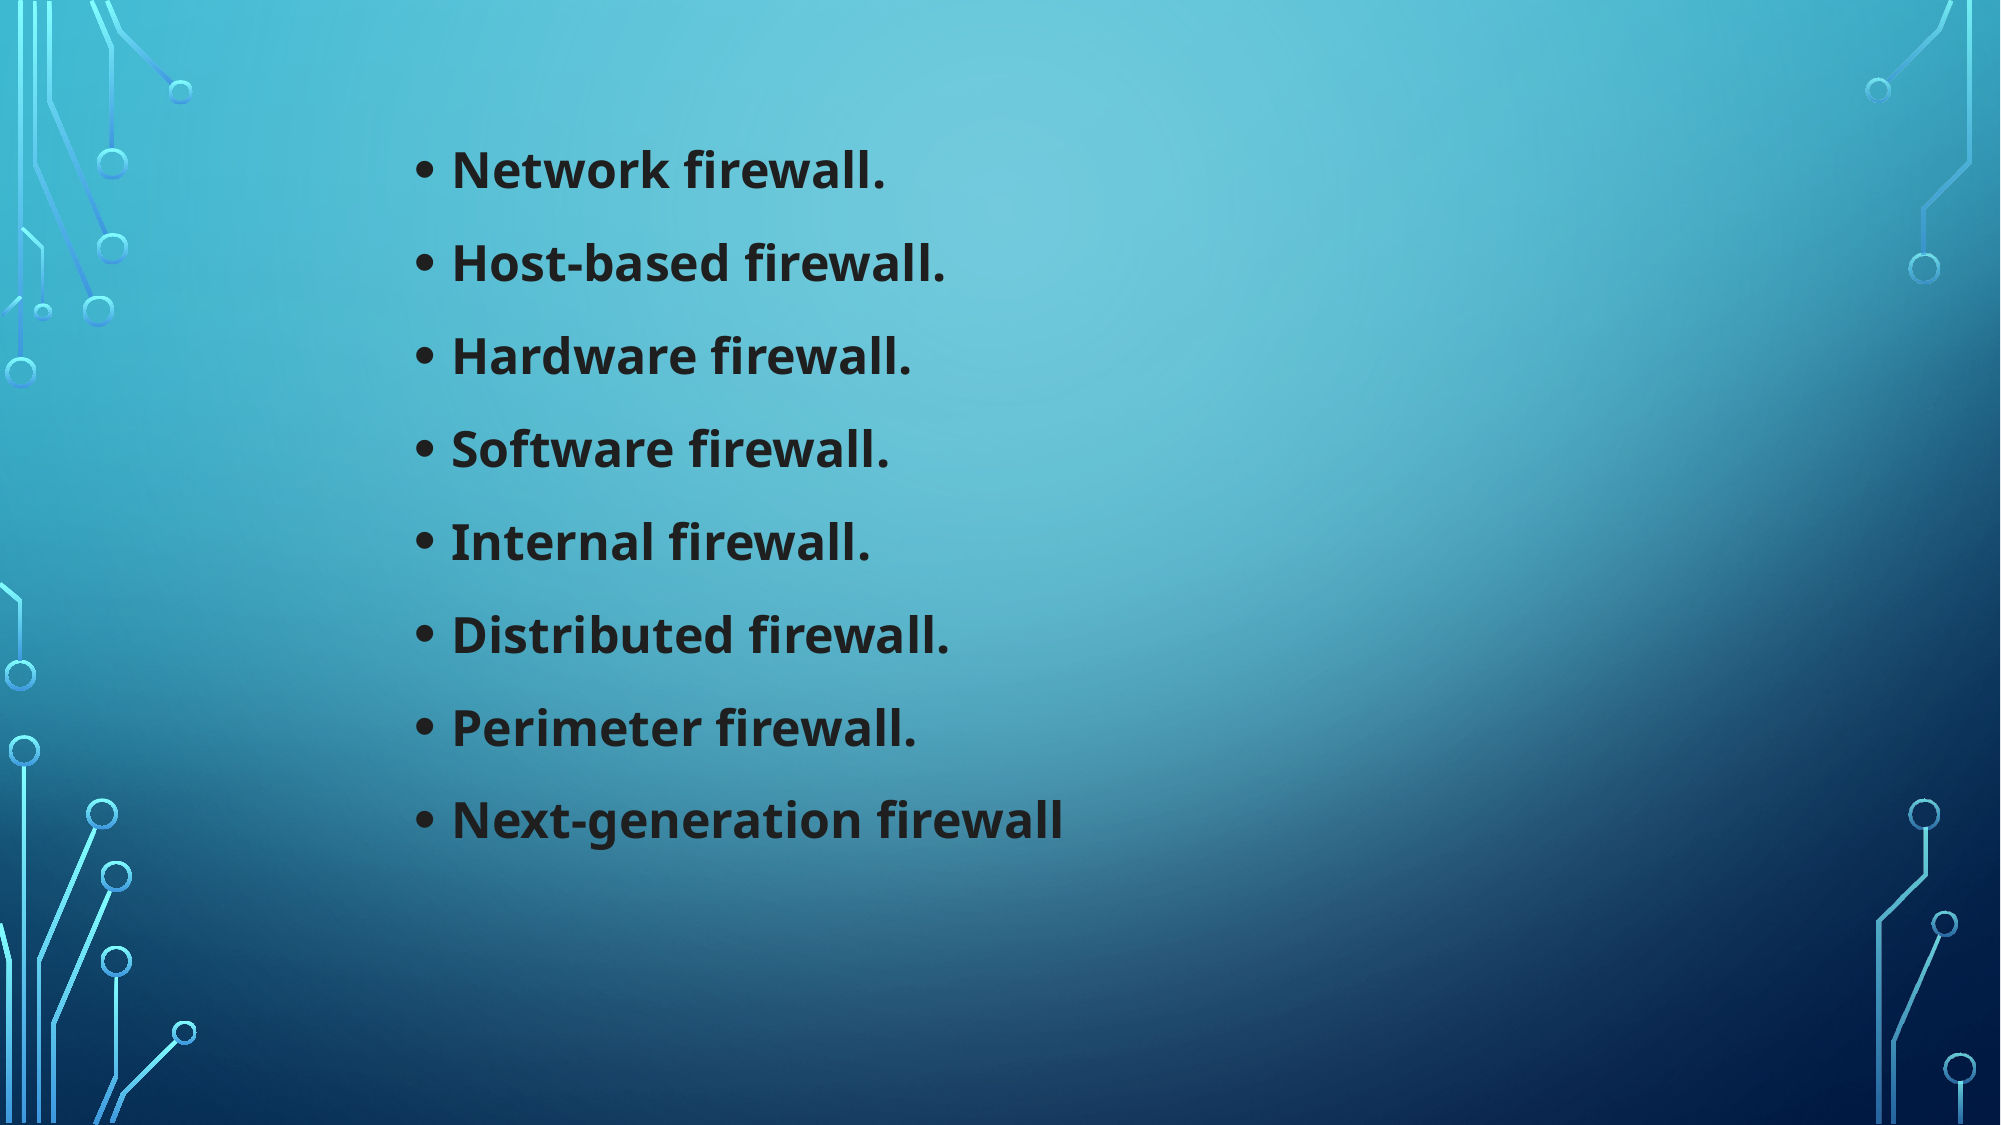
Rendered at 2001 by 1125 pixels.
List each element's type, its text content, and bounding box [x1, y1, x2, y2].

list Network firewall. Host-based firewall. Hardware firewall. Software firewall. Internal firewall. Distributed firewall. Perimeter firewall. Next-generation firewall [399, 119, 1720, 932]
